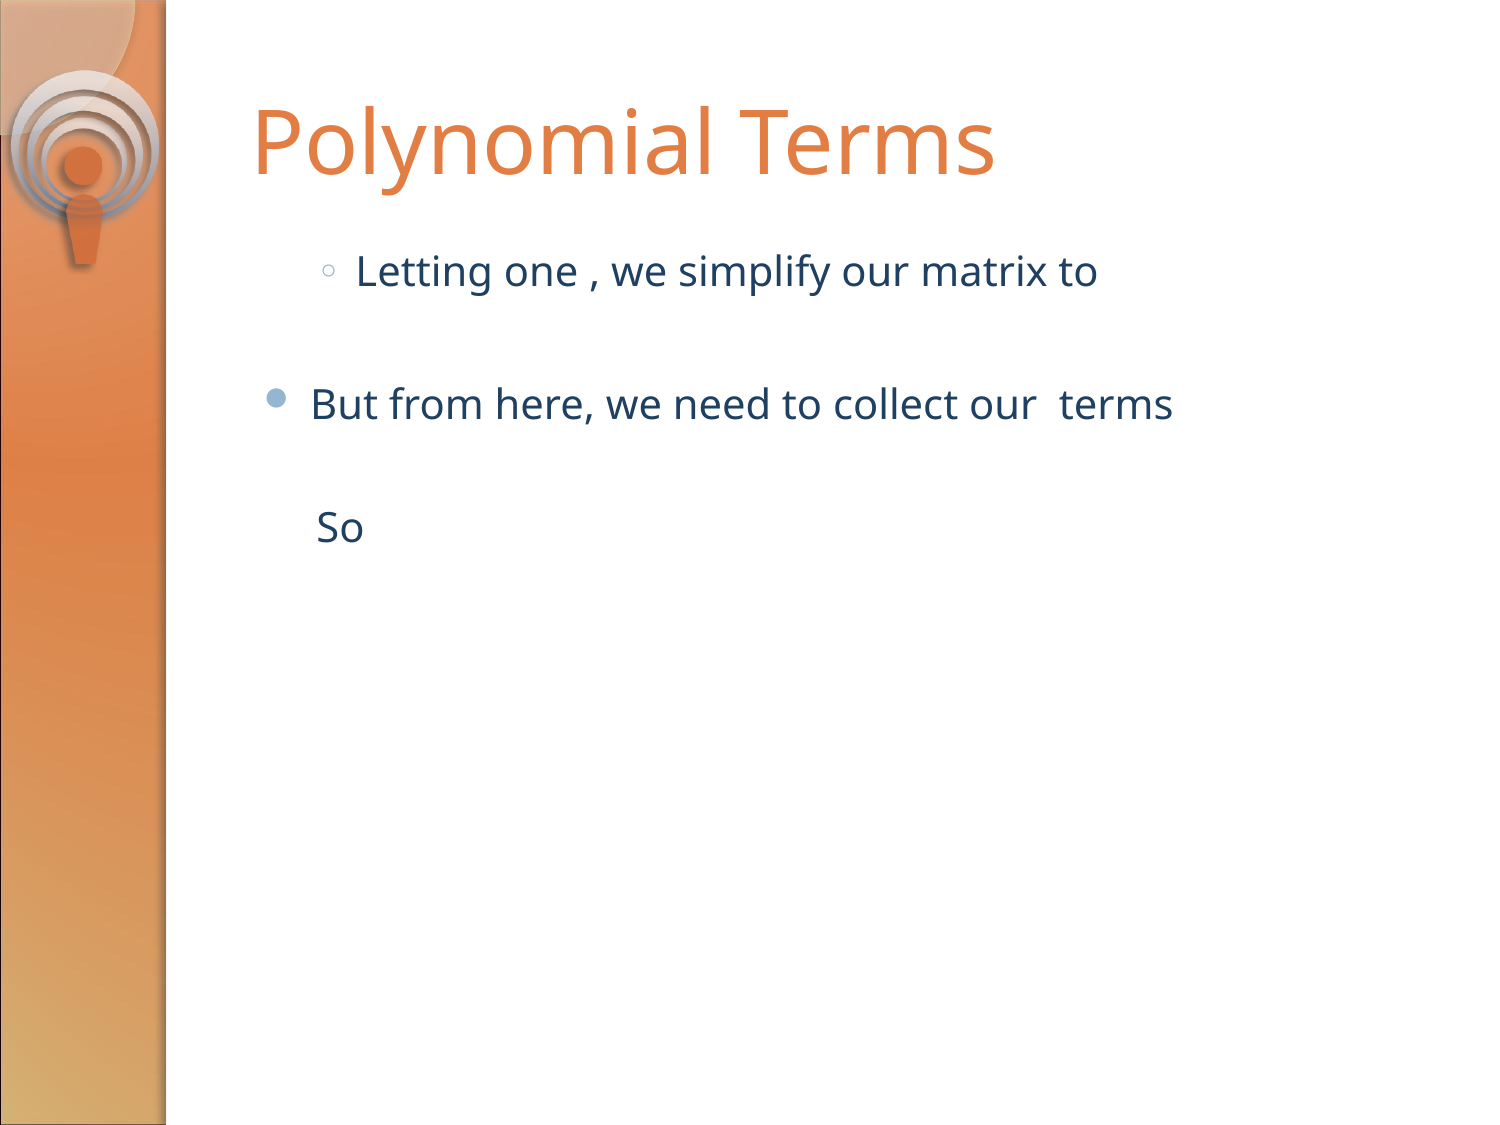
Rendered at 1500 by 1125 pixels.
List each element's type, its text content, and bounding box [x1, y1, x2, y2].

picture [0, 0, 166, 1125]
title Polynomial Terms [235, 45, 1466, 233]
